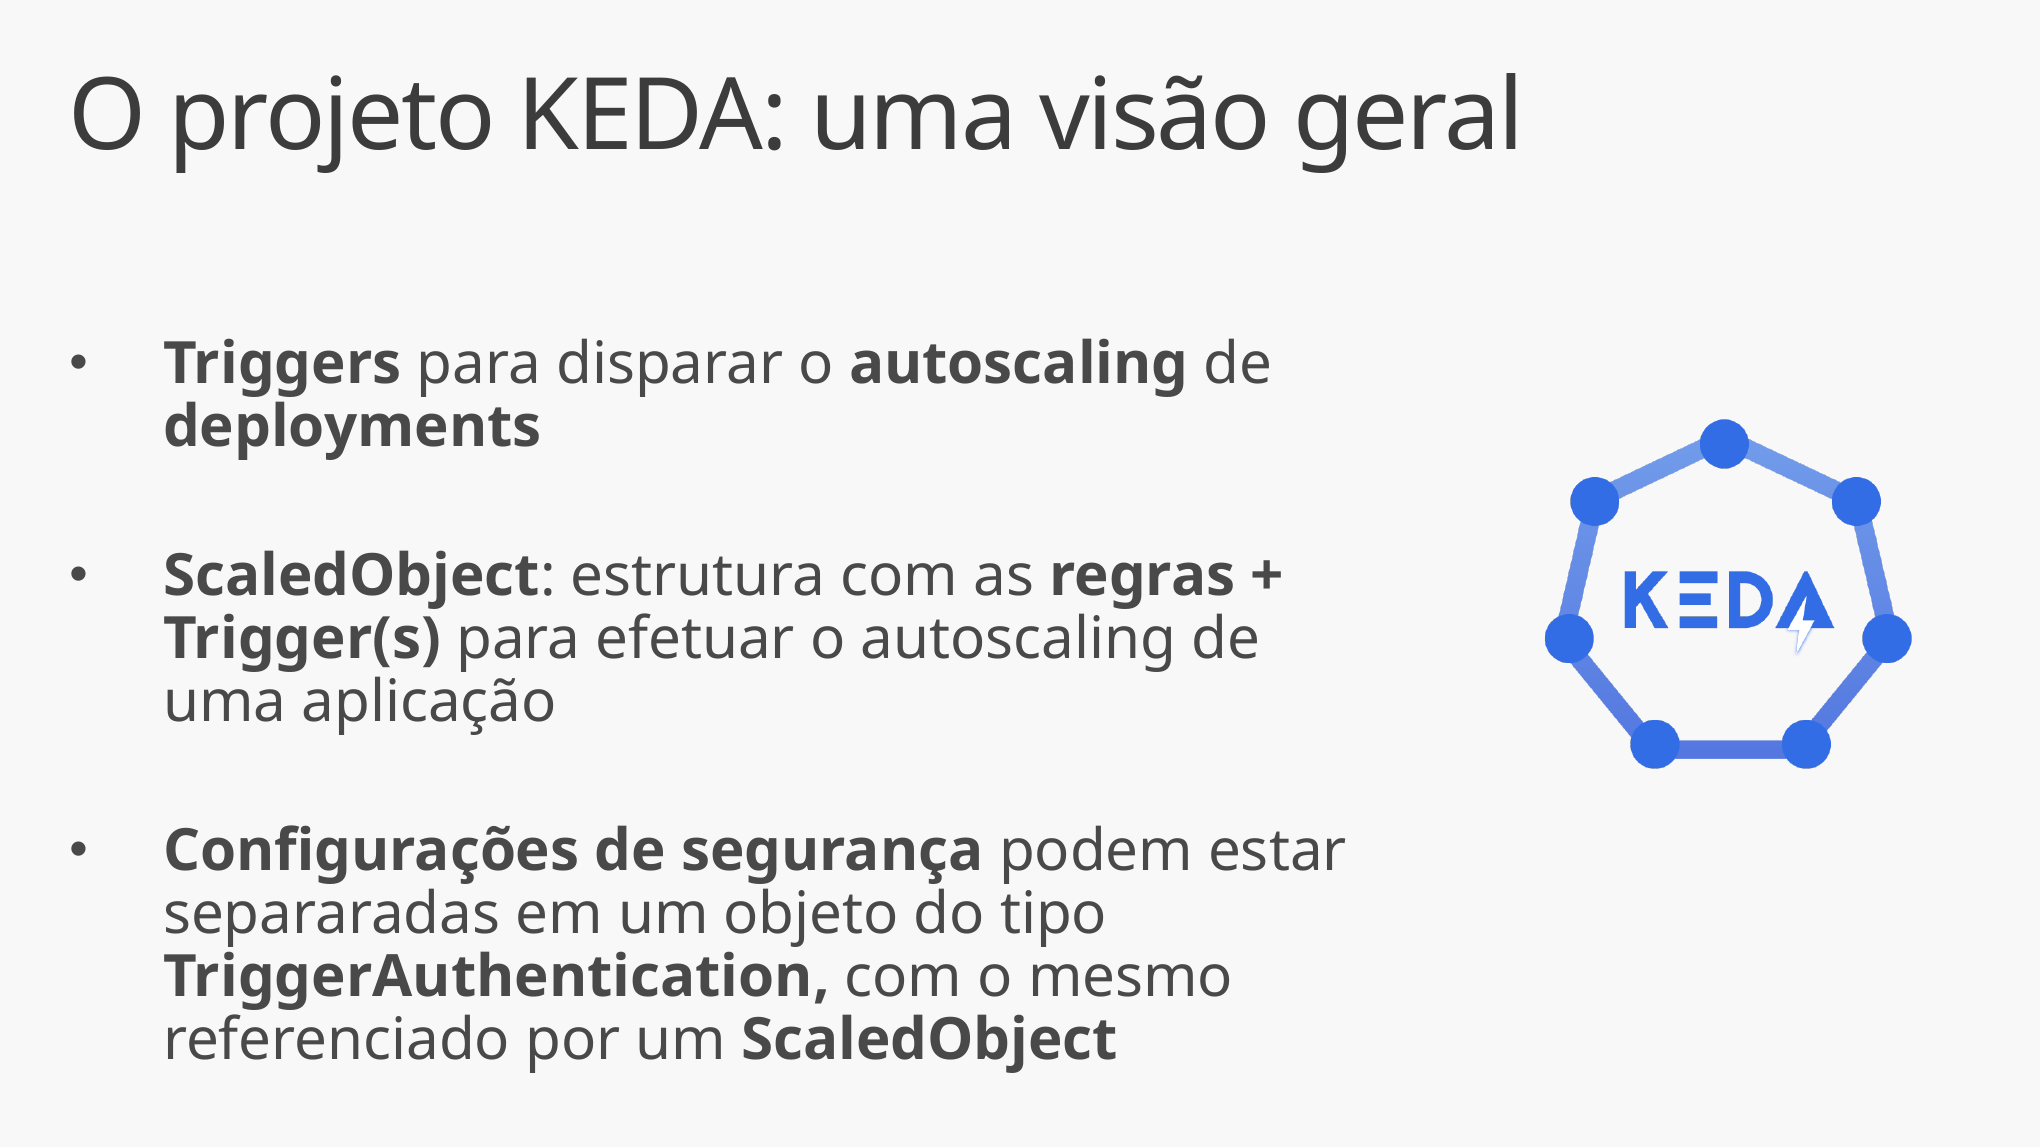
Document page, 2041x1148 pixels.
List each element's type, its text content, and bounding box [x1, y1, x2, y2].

list Triggers para disparar o autoscaling de deployments ScaledObject: estrutura com as regras + Trigger(s) para efetuar o autoscaling de uma aplicação Configurações de segurança podem estar separaradas em um objeto do tipo TriggerAuthentication, com o mesmo referenciado por um ScaledObject [45, 236, 1420, 1037]
title O projeto KEDA: uma visão geral [45, 48, 1996, 199]
picture [1532, 398, 1923, 790]
